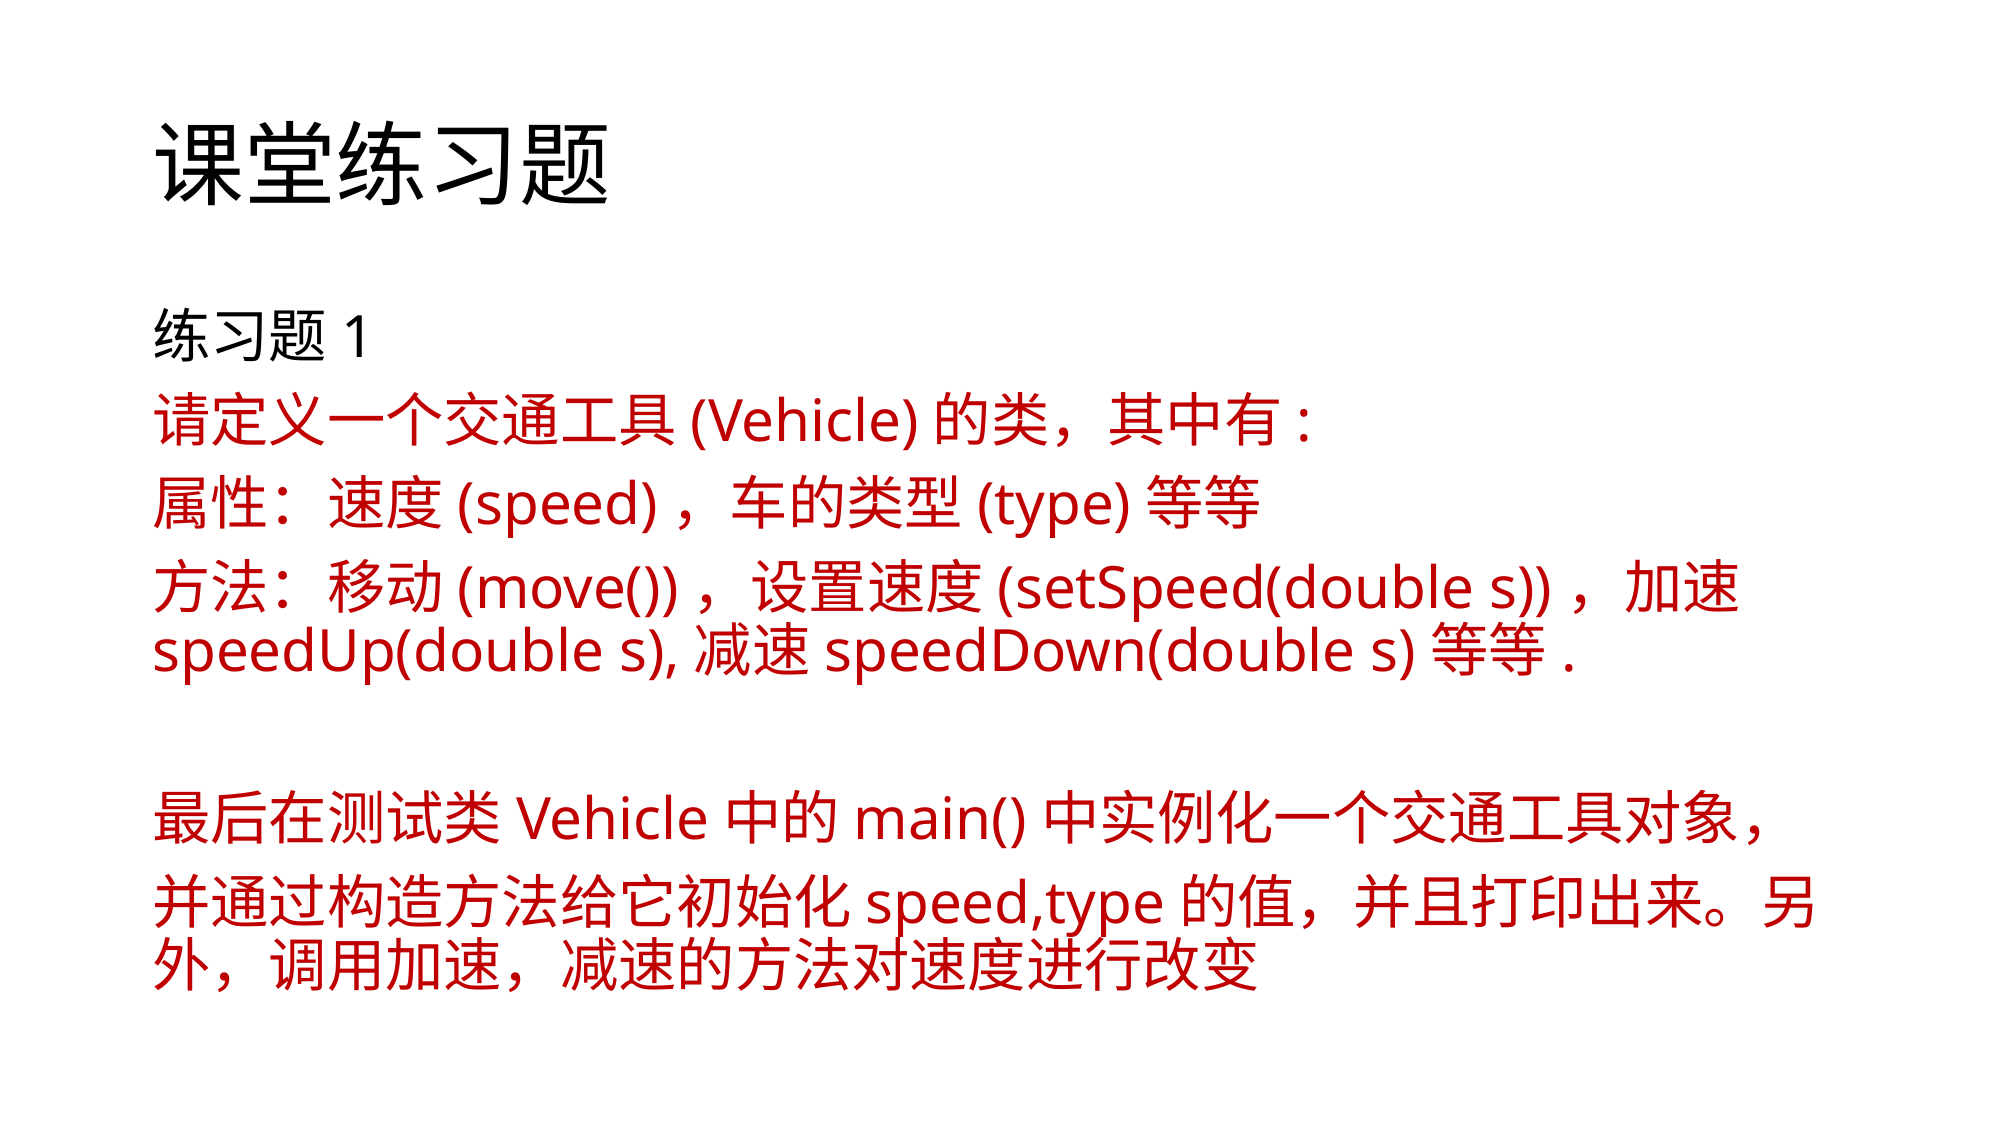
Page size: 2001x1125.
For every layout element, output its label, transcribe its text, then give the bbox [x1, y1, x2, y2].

list 练习题1 请定义一个交通工具(Vehicle)的类，其中有: 属性：速度(speed)，车的类型(type)等等 方法：移动(move())，设置速度(setSpeed(double s))，加速speedUp(double s),减速speedDown(double s)等等. 最后在测试类Vehicle中的main()中实例化一个交通工具对象， 并通过构造方法给它初始化speed,type的值，并且打印出来。另外，调用加速，减速的方法对速度进行改变 [137, 299, 1863, 1014]
title 课堂练习题 [137, 59, 1863, 278]
